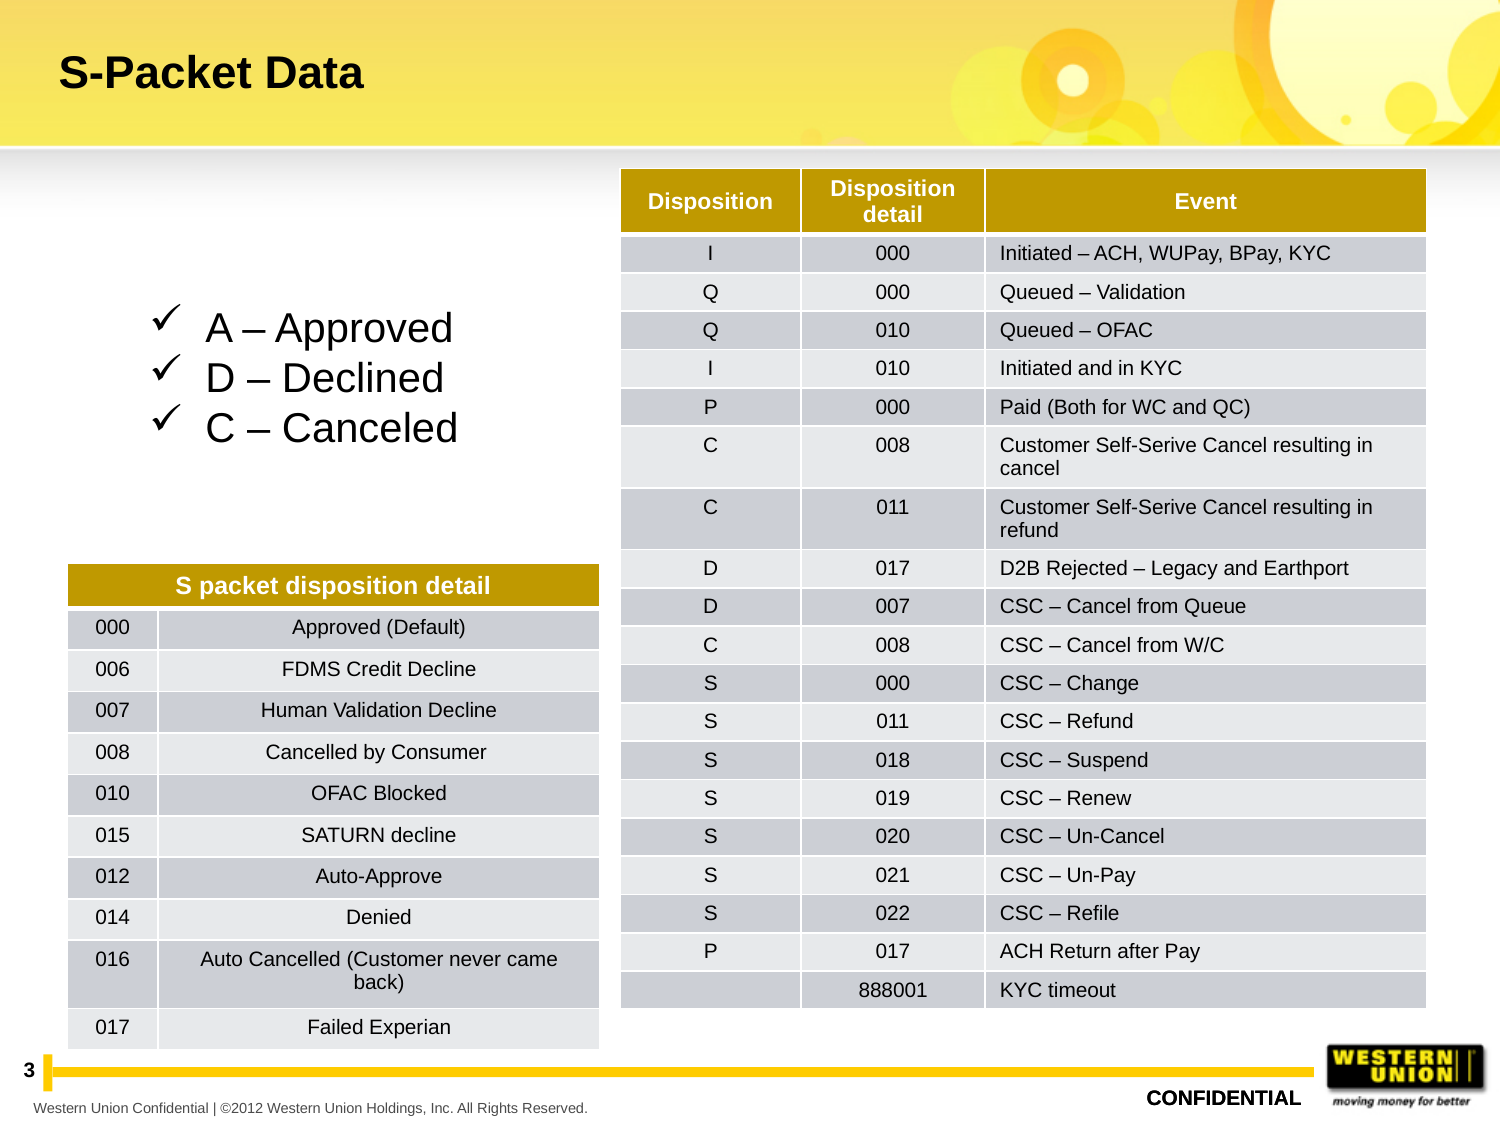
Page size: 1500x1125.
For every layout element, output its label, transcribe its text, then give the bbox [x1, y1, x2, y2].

table_cell 022 [802, 895, 984, 932]
table_cell 018 [802, 742, 984, 779]
table_cell Initiated – ACH, WUPay, BPay, KYC [986, 237, 1426, 272]
table_cell OFAC Blocked [159, 775, 599, 815]
table_cell Human Validation Decline [159, 692, 599, 732]
table_cell 010 [802, 350, 984, 387]
table_cell 008 [68, 734, 157, 774]
table_cell D2B Rejected – Legacy and Earthport [986, 550, 1426, 587]
table_cell Approved (Default) [159, 611, 599, 649]
picture [0, 0, 1500, 1125]
table_cell S [621, 895, 800, 932]
table_cell 014 [68, 900, 157, 939]
table_cell CSC – Cancel from W/C [986, 627, 1426, 664]
text_box A – Approved D – Declined C – Canceled [134, 293, 561, 514]
table_cell Cancelled by Consumer [159, 734, 599, 774]
title S-Packet Data [43, 0, 1452, 150]
table_cell 019 [802, 780, 984, 817]
table_cell 012 [68, 858, 157, 898]
table_cell Q [621, 274, 800, 310]
table_cell CSC – Change [986, 665, 1426, 702]
table_cell 007 [802, 589, 984, 625]
table_cell S [621, 780, 800, 817]
table_cell 008 [802, 627, 984, 664]
table_cell 007 [68, 692, 157, 732]
table_cell P [621, 389, 800, 425]
table_cell ACH Return after Pay [986, 934, 1426, 970]
table_cell 010 [802, 312, 984, 349]
table_cell CSC – Refund [986, 704, 1426, 740]
table_cell CSC – Un-Pay [986, 857, 1426, 894]
table_cell CSC – Suspend [986, 742, 1426, 779]
table_cell SATURN decline [159, 817, 599, 856]
table_cell 011 [802, 489, 984, 549]
table_cell S [621, 704, 800, 740]
table_cell Q [621, 312, 800, 349]
table_cell FDMS Credit Decline [159, 651, 599, 691]
table_cell 006 [68, 651, 157, 691]
slide_number 3 [0, 1049, 50, 1092]
table_cell 000 [802, 389, 984, 425]
table_cell 016 [68, 941, 157, 1008]
table_cell 020 [802, 819, 984, 855]
table_cell C [621, 489, 800, 549]
table_cell D [621, 550, 800, 587]
table_header Disposition detail [802, 169, 984, 232]
table_cell C [621, 627, 800, 664]
table_cell CSC – Renew [986, 780, 1426, 817]
table_cell S [621, 665, 800, 702]
table_cell Initiated and in KYC [986, 350, 1426, 387]
table_cell I [621, 237, 800, 272]
table_cell 000 [802, 665, 984, 702]
table_cell 017 [68, 1009, 157, 1049]
table_cell KYC timeout [986, 972, 1426, 1008]
table_cell Paid (Both for WC and QC) [986, 389, 1426, 425]
table_cell 017 [802, 934, 984, 970]
table_header Event [986, 169, 1426, 232]
table_cell CSC – Un-Cancel [986, 819, 1426, 855]
table_cell Denied [159, 900, 599, 939]
table_cell Queued – Validation [986, 274, 1426, 310]
table_cell D [621, 589, 800, 625]
table_cell 010 [68, 775, 157, 815]
table_cell [621, 972, 800, 1008]
table_cell 000 [68, 611, 157, 649]
table_cell 021 [802, 857, 984, 894]
table_cell 015 [68, 817, 157, 856]
table_cell S [621, 819, 800, 855]
table_header Disposition [621, 169, 800, 232]
table_cell 888001 [802, 972, 984, 1008]
table_cell Queued – OFAC [986, 312, 1426, 349]
table_cell P [621, 934, 800, 970]
table_cell 000 [802, 274, 984, 310]
table_header S packet disposition detail [68, 564, 599, 606]
table_cell Auto-Approve [159, 858, 599, 898]
table_cell Customer Self-Serive Cancel resulting in refund [986, 489, 1426, 549]
table_cell 011 [802, 704, 984, 740]
table_cell S [621, 857, 800, 894]
table_cell Failed Experian [159, 1009, 599, 1049]
table_cell Auto Cancelled (Customer never came back) [159, 941, 599, 1008]
table_cell CSC – Cancel from Queue [986, 589, 1426, 625]
table_cell S [621, 742, 800, 779]
table_cell 017 [802, 550, 984, 587]
table_cell I [621, 350, 800, 387]
table_cell 000 [802, 237, 984, 272]
table_cell CSC – Refile [986, 895, 1426, 932]
table_cell 008 [802, 427, 984, 487]
table_cell Customer Self-Serive Cancel resulting in cancel [986, 427, 1426, 487]
table_cell C [621, 427, 800, 487]
